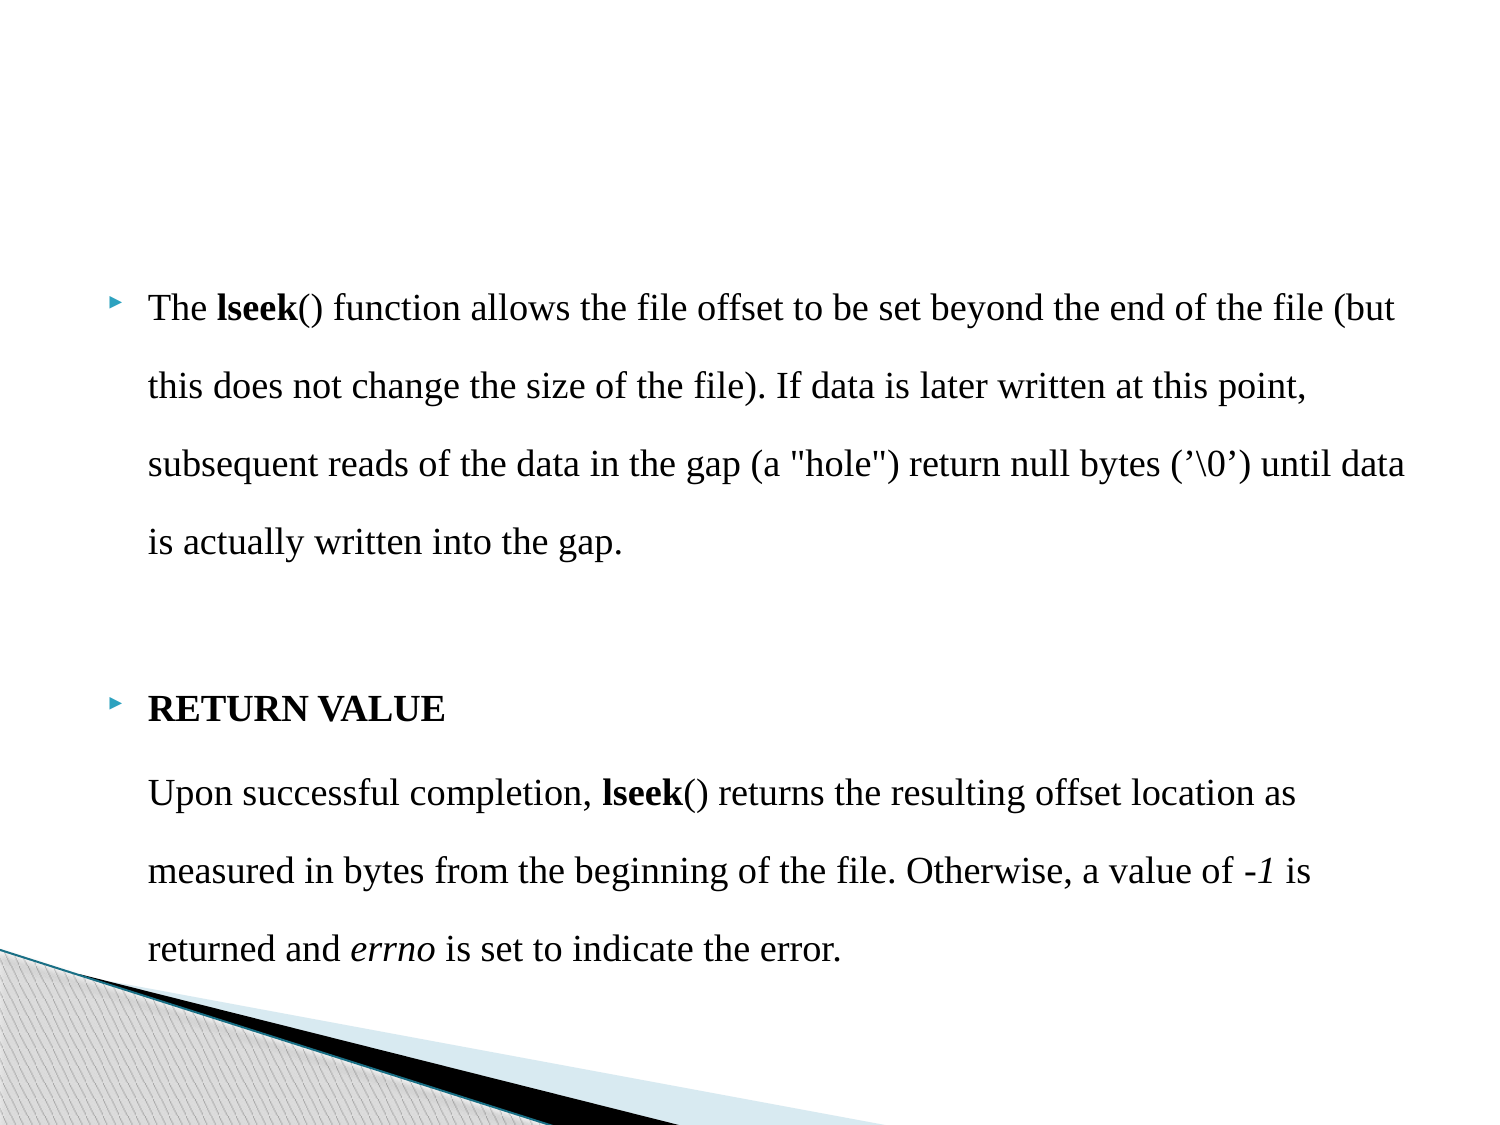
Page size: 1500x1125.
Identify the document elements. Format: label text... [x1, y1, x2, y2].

list The lseek() function allows the file offset to be set beyond the end of the file (but this does not change the size of the file). If data is later written at this point, subsequent reads of the data in the gap (a "hole") return null bytes (’\0’) until data is actually written into the gap. RETURN VALUE Upon successful completion, lseek() returns the resulting offset location as measured in bytes from the beginning of the file. Otherwise, a value of -1 is returned and errno is set to indicate the error. [75, 243, 1425, 986]
